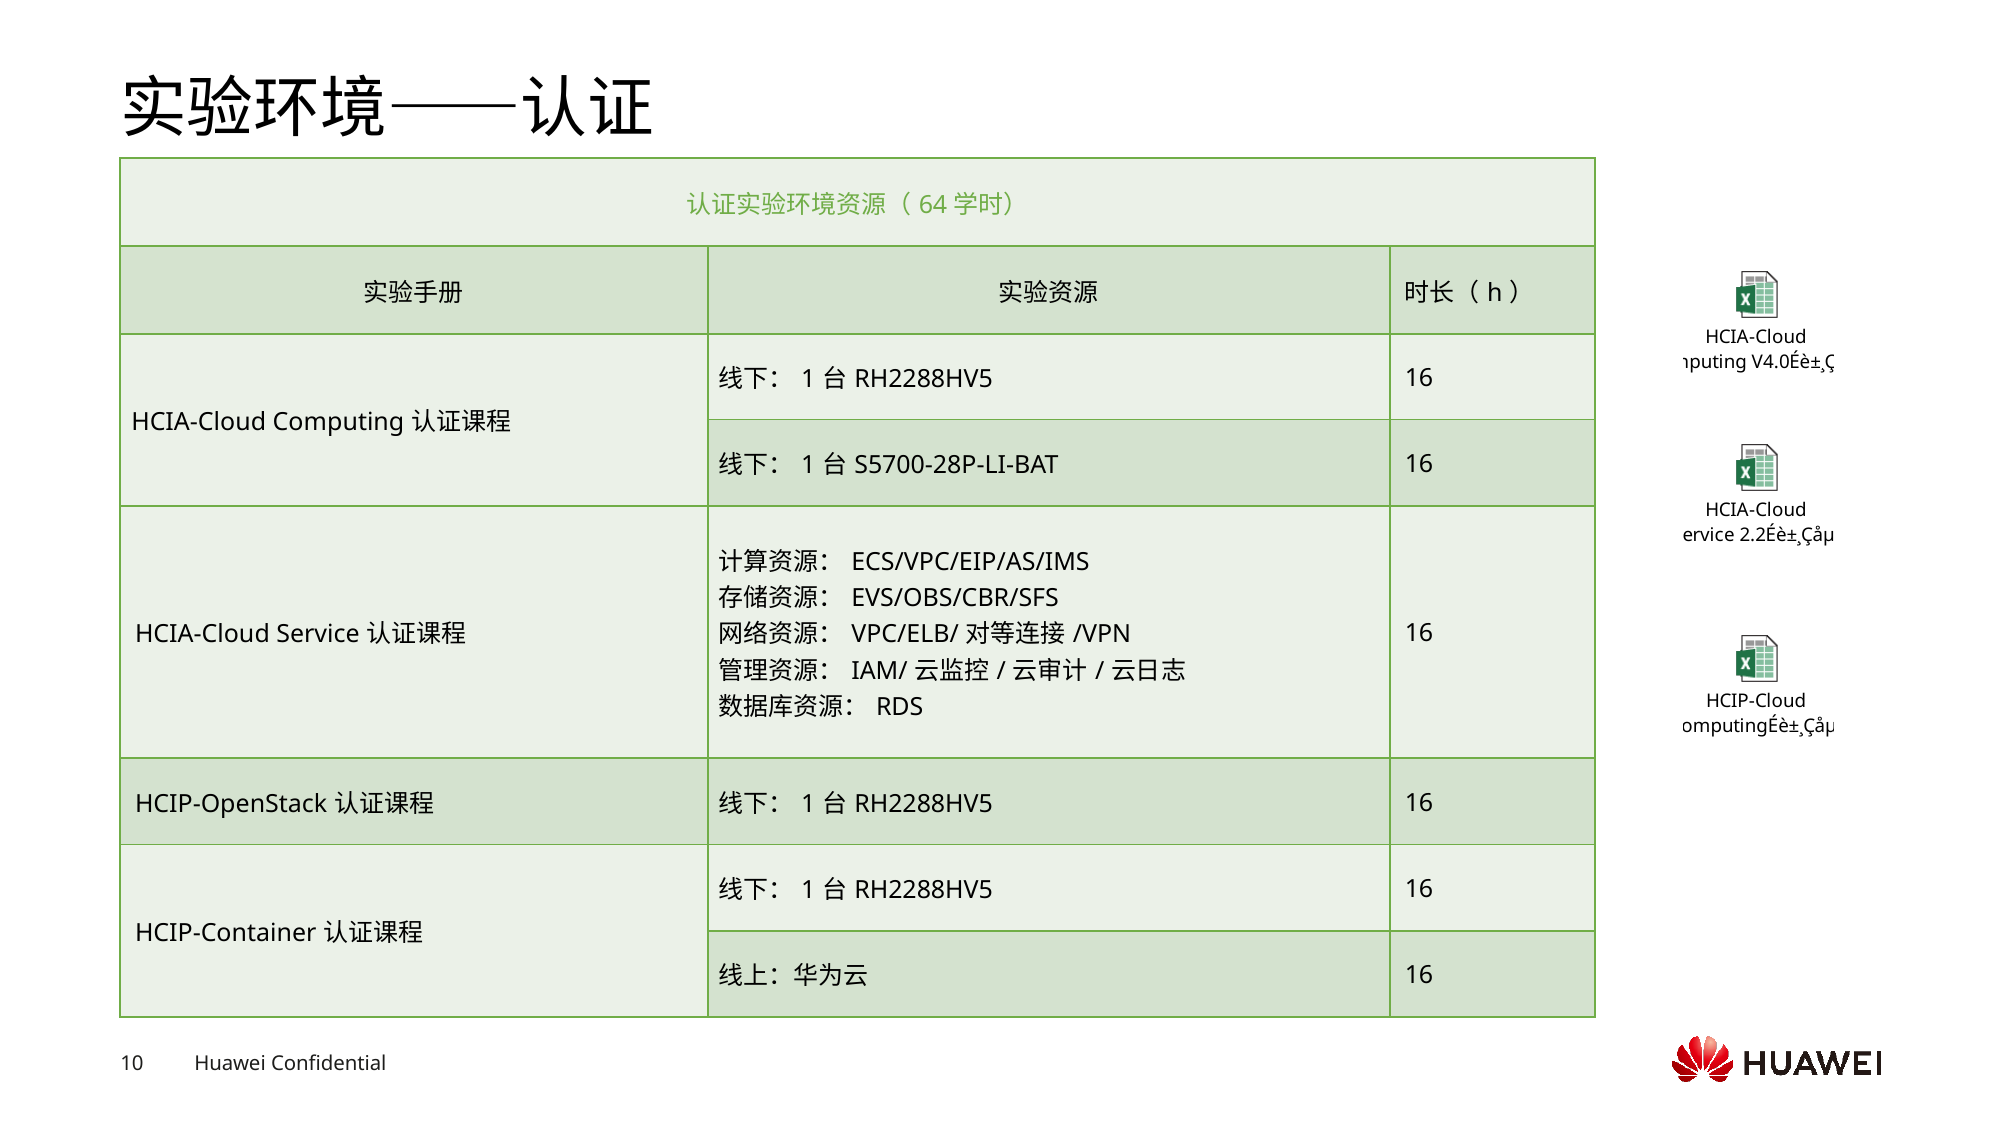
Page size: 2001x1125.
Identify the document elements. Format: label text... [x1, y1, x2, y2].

picture [1672, 1036, 1881, 1082]
table_cell HCIP-OpenStack认证课程 [121, 759, 707, 844]
table_cell 16 [1391, 759, 1594, 844]
table_cell 16 [1391, 335, 1594, 419]
table_cell 16 [1391, 420, 1594, 505]
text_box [1683, 633, 1834, 763]
table_cell 线下：1台RH2288HV5 [709, 335, 1389, 419]
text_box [1683, 442, 1834, 572]
table_cell 计算资源：ECS/VPC/EIP/AS/IMS 存储资源：EVS/OBS/CBR/SFS 网络资源：VPC/ELB/对等连接/VPN 管理资源：IAM/云监控/云审计/云日志 数据库资源：RDS [709, 507, 1389, 757]
table_cell 16 [1391, 507, 1594, 757]
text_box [1683, 269, 1834, 399]
title 实验环境——认证 [120, 73, 1880, 155]
table_cell HCIA-Cloud Service认证课程 [121, 507, 707, 757]
table_cell HCIP-Container认证课程 [121, 845, 707, 1016]
table_cell 线下：1台RH2288HV5 [709, 845, 1389, 930]
table_cell HCIA-Cloud Computing认证课程 [121, 335, 707, 505]
table_cell 实验手册 [121, 247, 707, 333]
table_cell 时长（h） [1391, 247, 1594, 333]
table_cell 实验资源 [709, 247, 1389, 333]
table_header 认证实验环境资源（64学时） [121, 159, 1594, 245]
table_cell 线下：1台S5700-28P-LI-BAT [709, 420, 1389, 505]
table_cell 线上：华为云 [709, 932, 1389, 1016]
table_cell 16 [1391, 845, 1594, 930]
table_cell 线下：1台RH2288HV5 [709, 759, 1389, 844]
table_cell 16 [1391, 932, 1594, 1016]
